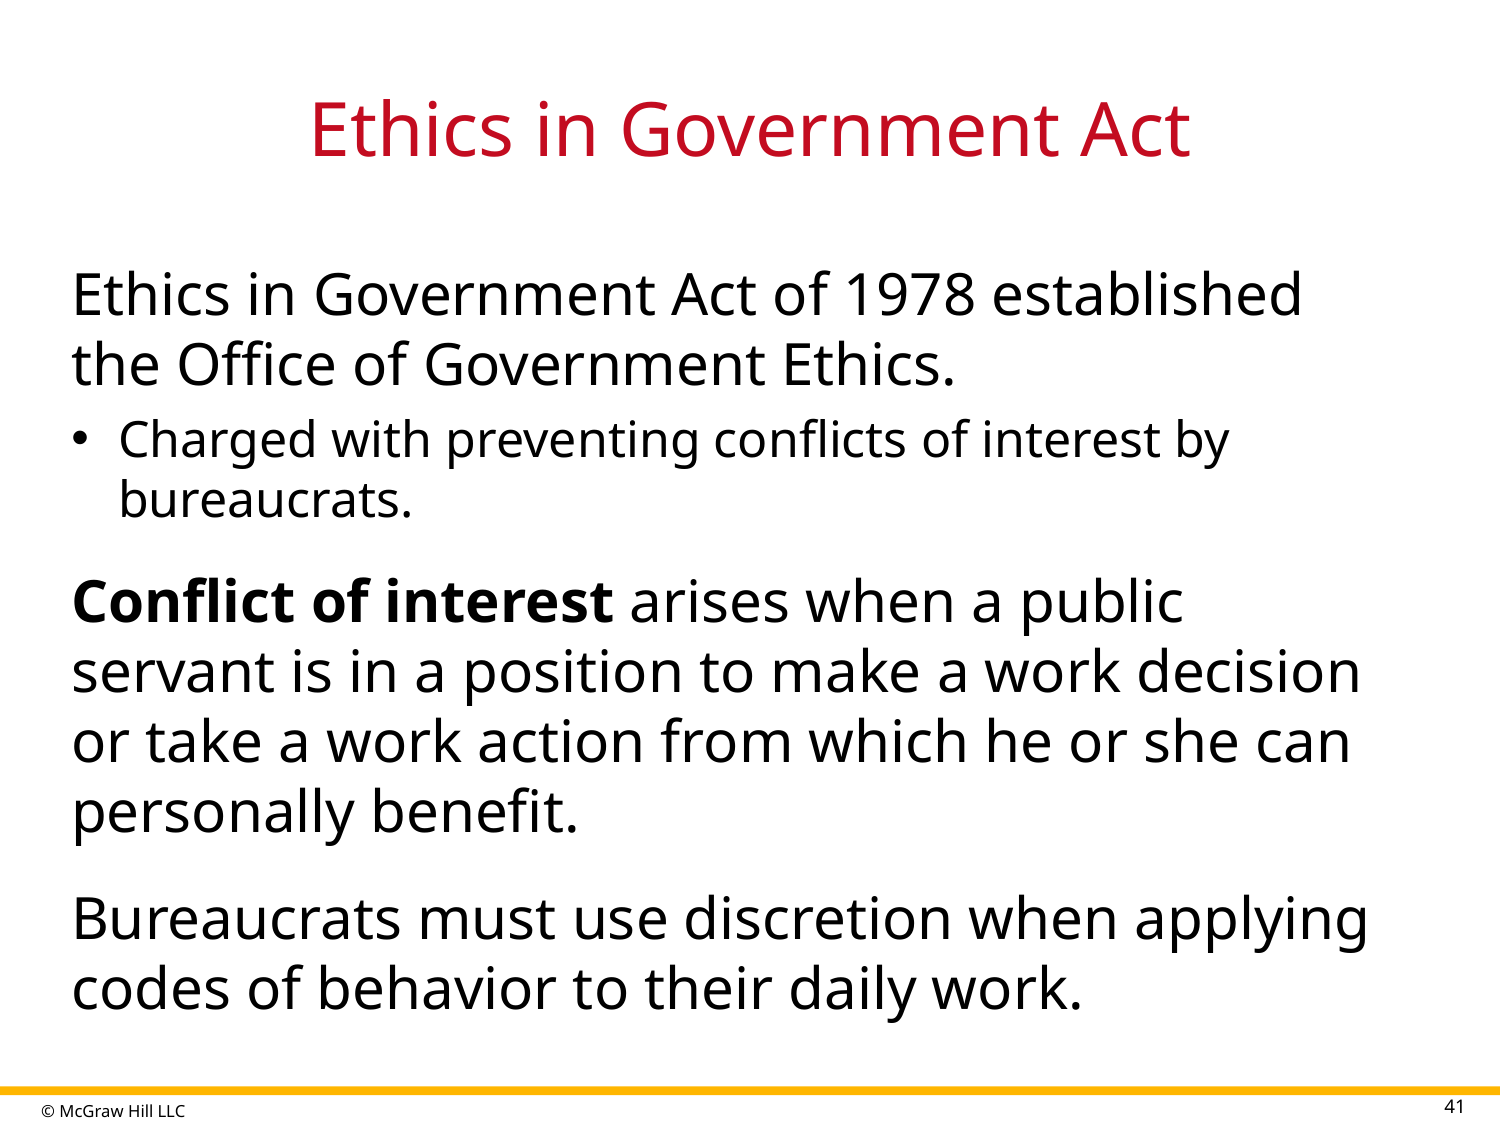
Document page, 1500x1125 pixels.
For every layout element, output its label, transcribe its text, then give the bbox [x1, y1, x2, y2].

slide_number 41 [1415, 1094, 1474, 1122]
title Ethics in Government Act [54, 30, 1446, 222]
list Ethics in Government Act of 1978 established the Office of Government Ethics. Charged with preventing conflicts of interest by bureaucrats. Conflict of interest arises when a public servant is in a position to make a work decision or take a work action from which he or she can personally benefit. Bureaucrats must use discretion when applying codes of behavior to their daily work. [56, 249, 1375, 1075]
